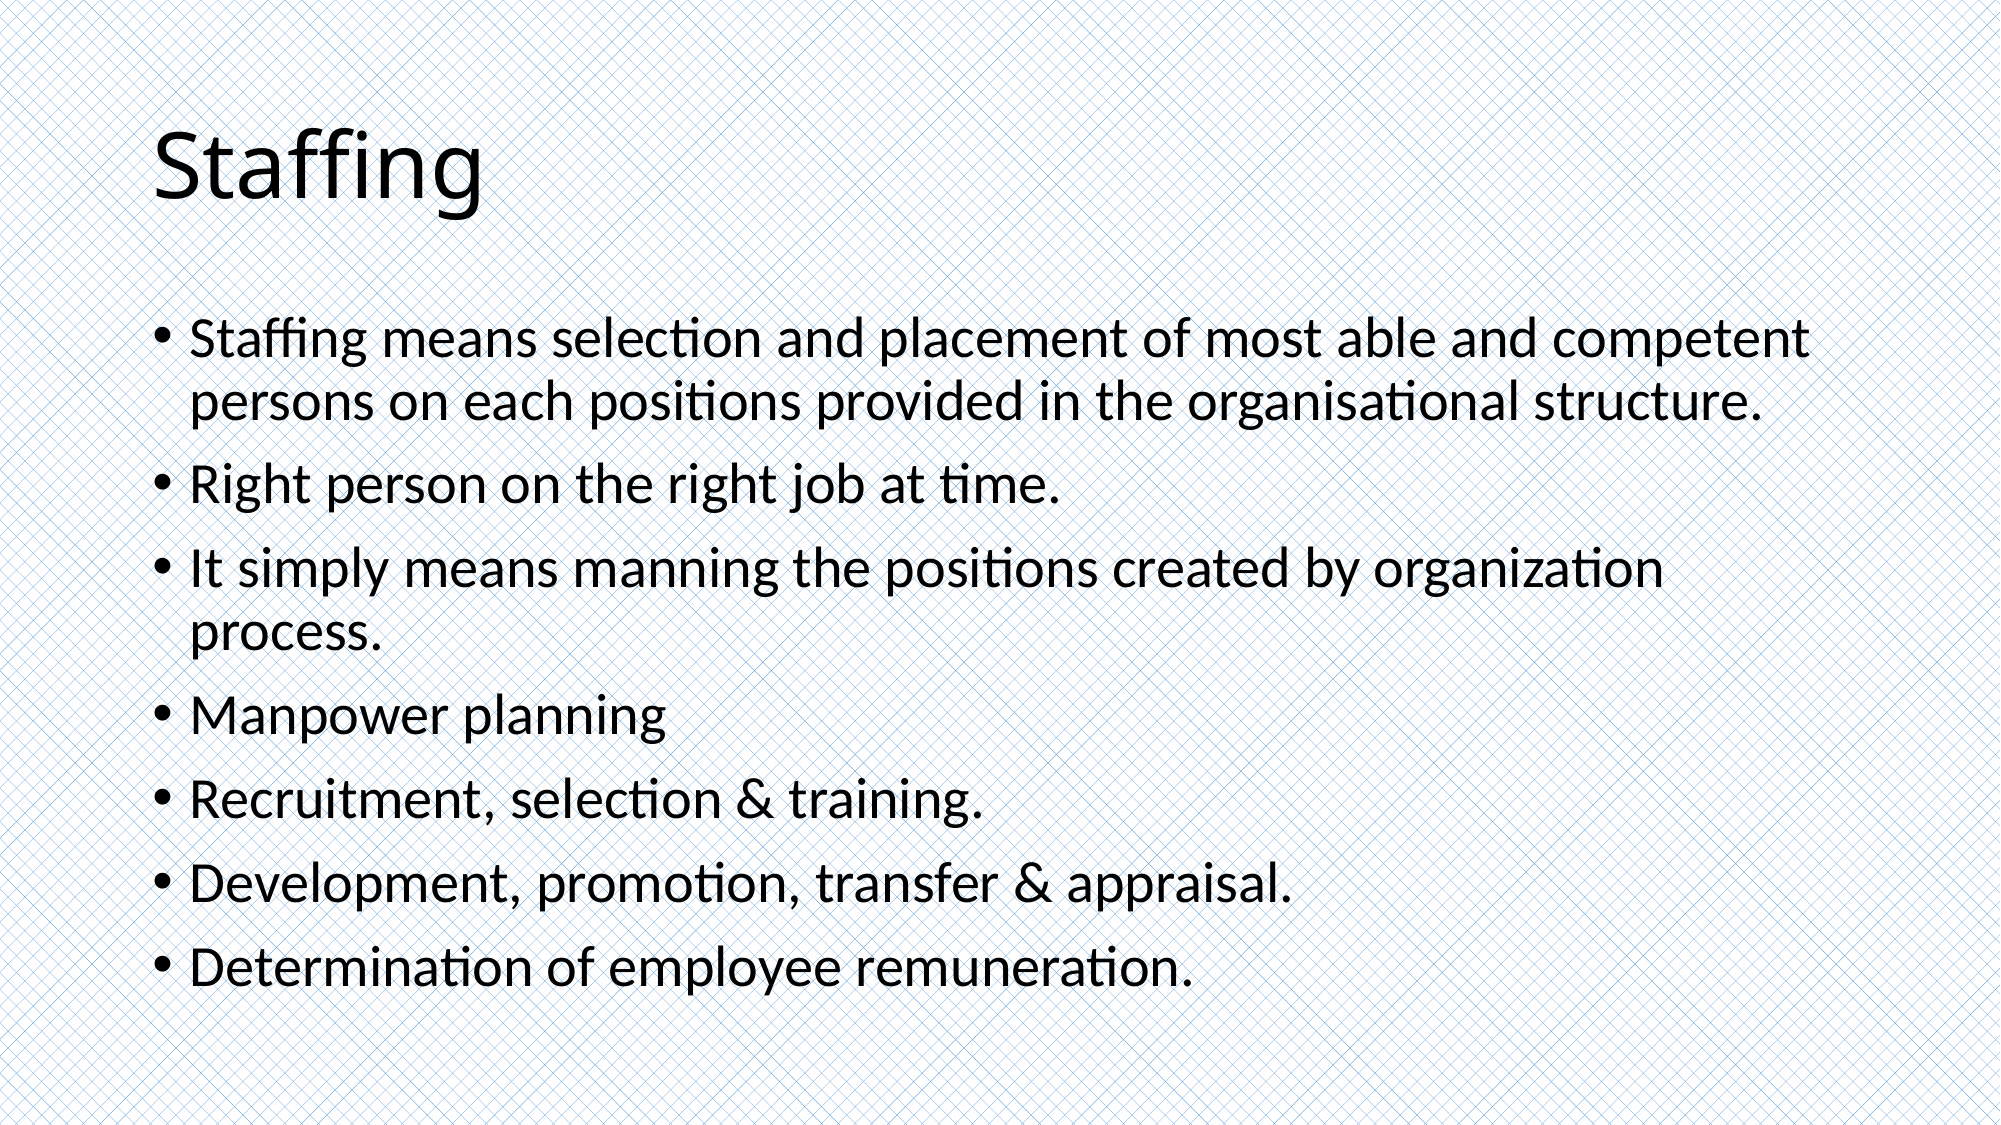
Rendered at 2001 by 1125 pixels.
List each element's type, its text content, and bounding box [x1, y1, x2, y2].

list Staffing means selection and placement of most able and competent persons on each positions provided in the organisational structure. Right person on the right job at time. It simply means manning the positions created by organization process. Manpower planning Recruitment, selection & training. Development, promotion, transfer & appraisal. Determination of employee remuneration. [137, 299, 1863, 1014]
title Staffing [137, 59, 1863, 278]
